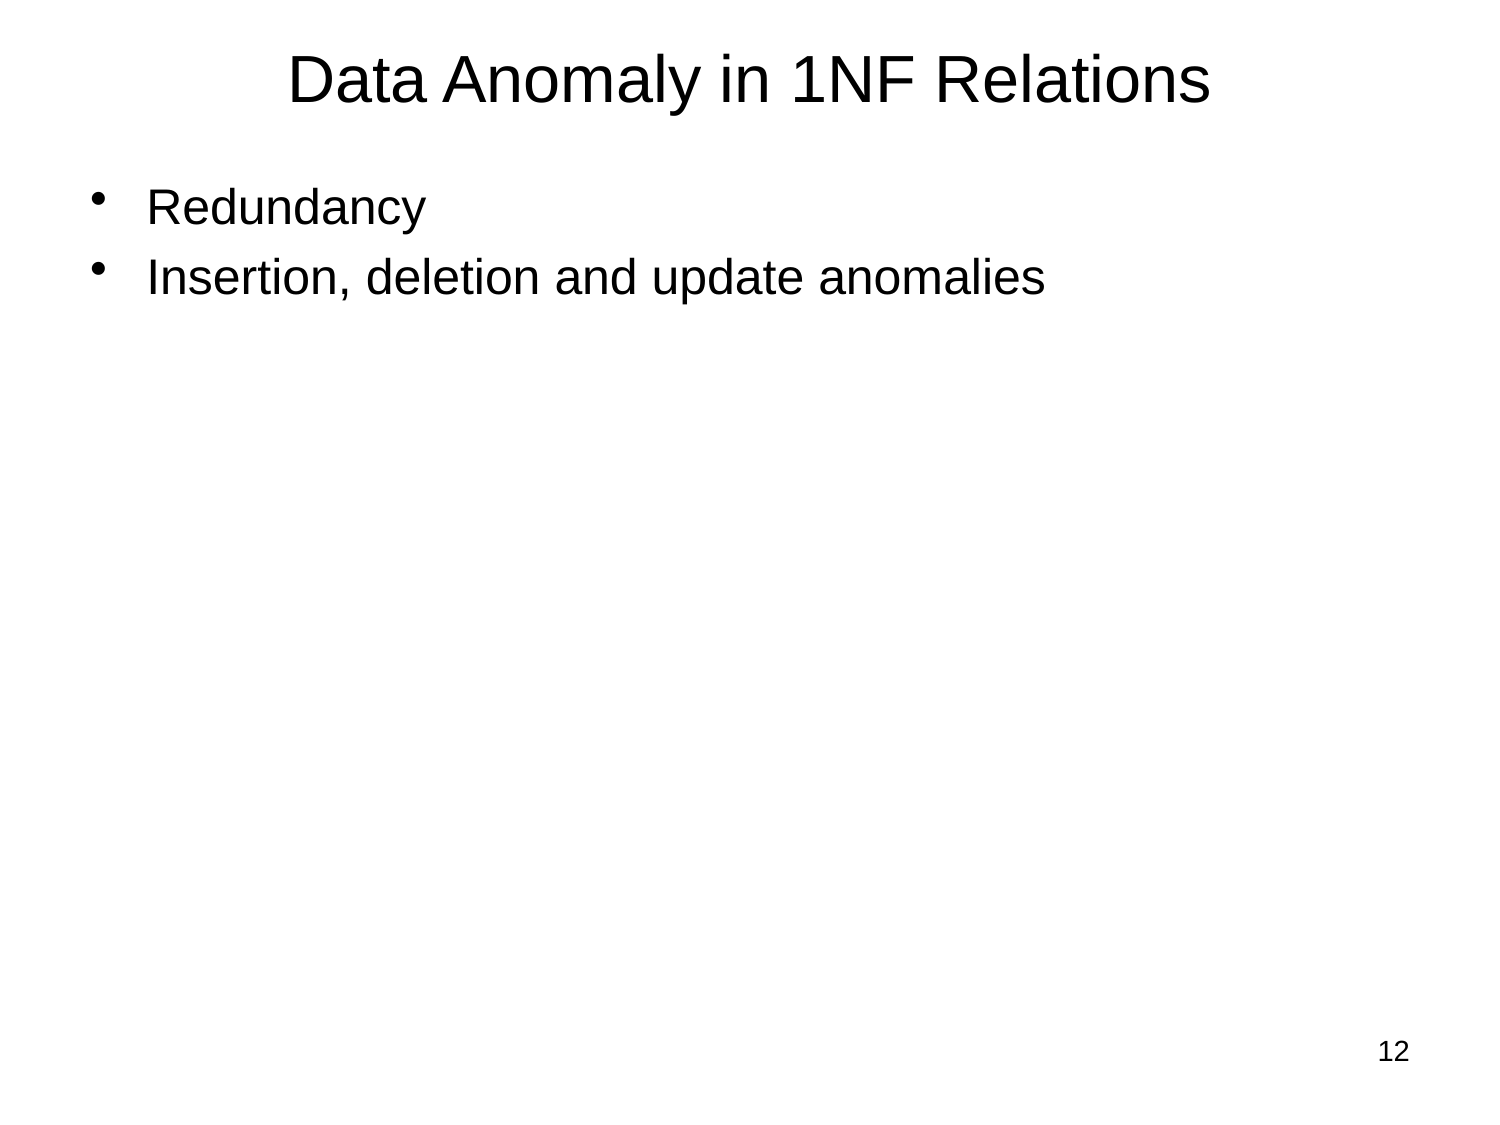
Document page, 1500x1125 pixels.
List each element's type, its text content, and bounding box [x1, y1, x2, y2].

list Redundancy Insertion, deletion and update anomalies [75, 166, 1425, 1005]
title Data Anomaly in 1NF Relations [75, 24, 1425, 128]
slide_number 12 [1074, 1024, 1425, 1103]
